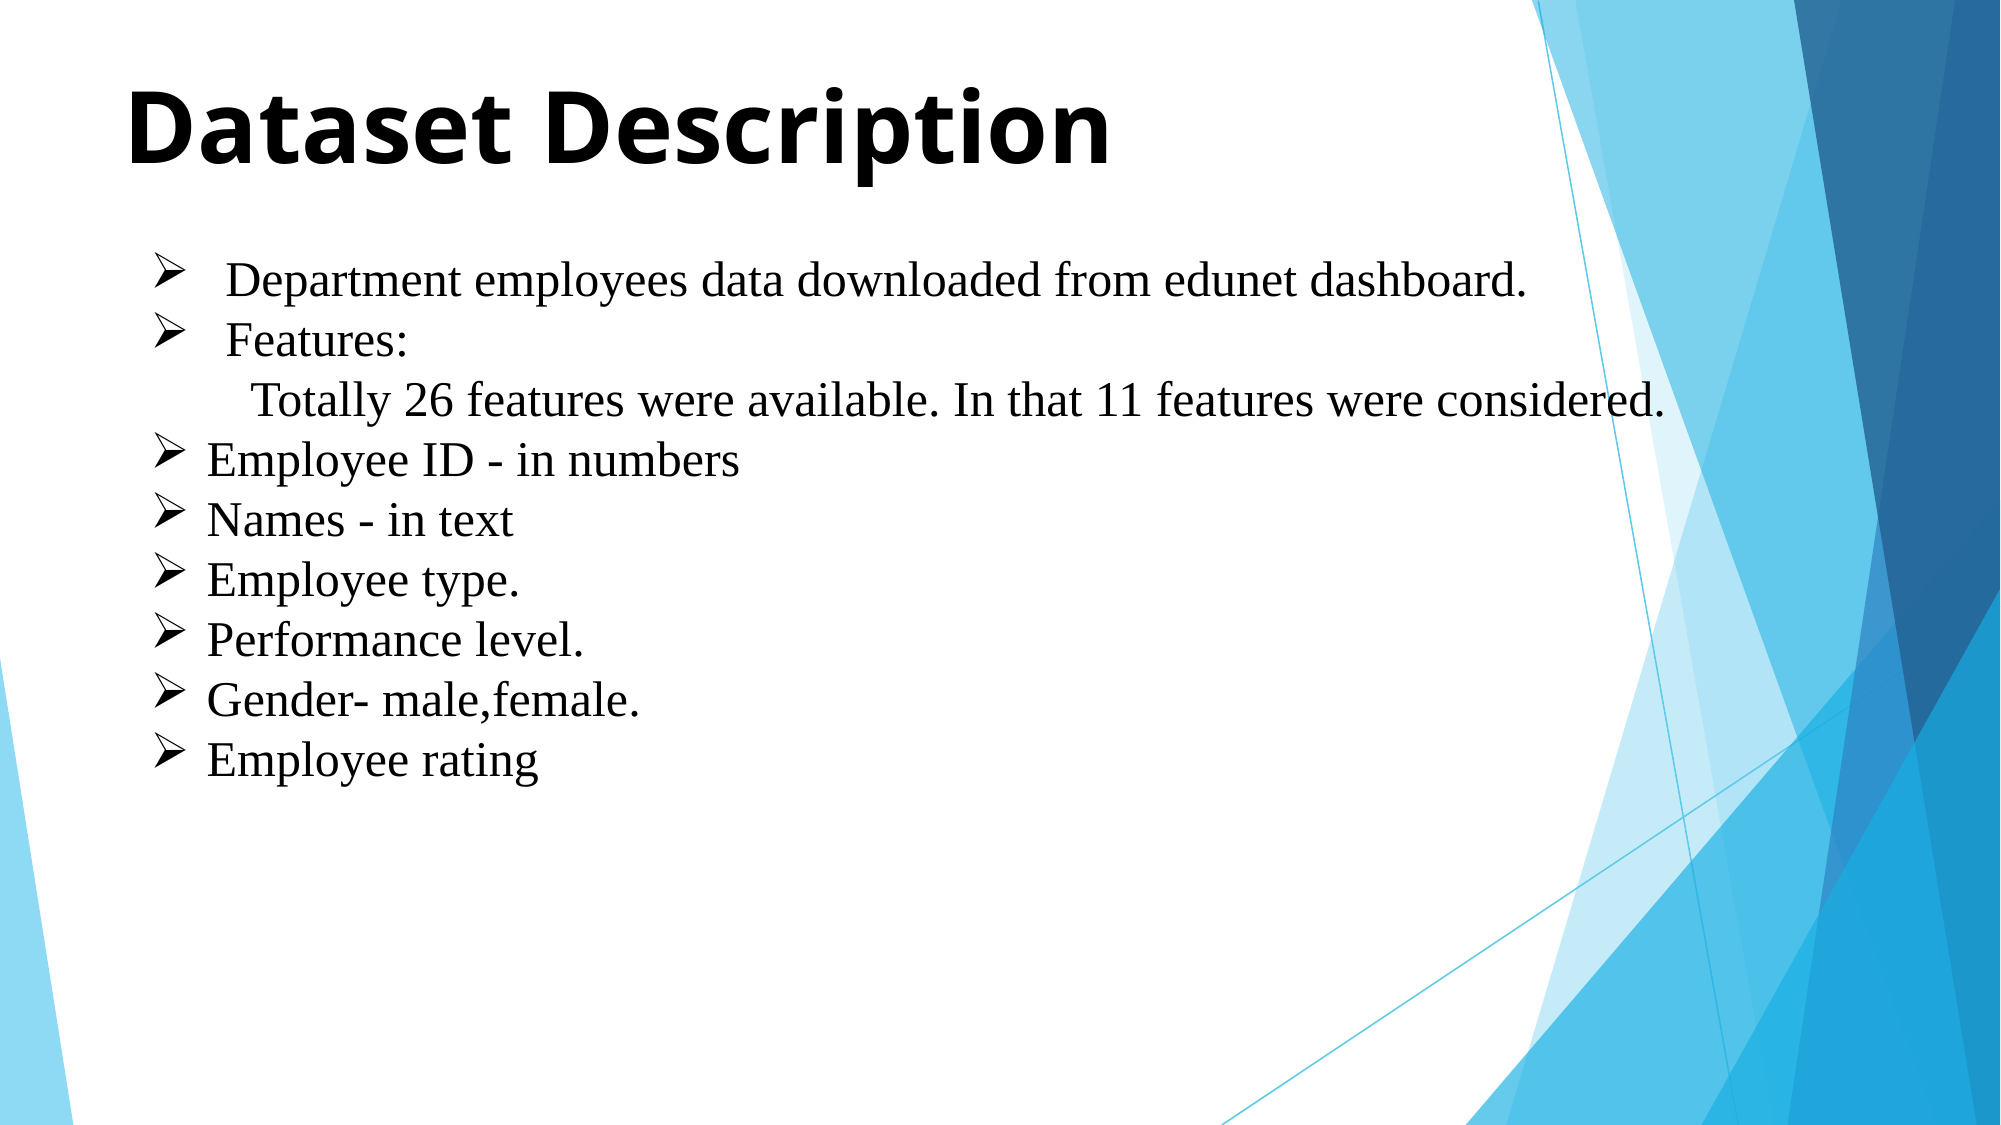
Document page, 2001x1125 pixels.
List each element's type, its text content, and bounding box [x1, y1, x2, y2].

text_box Department employees data downloaded from edunet dashboard. Features: Totally 26 features were available. In that 11 features were considered. Employee ID - in numbers Names - in text Employee type. Performance level. Gender- male,female. Employee rating [135, 239, 1693, 958]
title Dataset Description [123, 63, 1877, 182]
